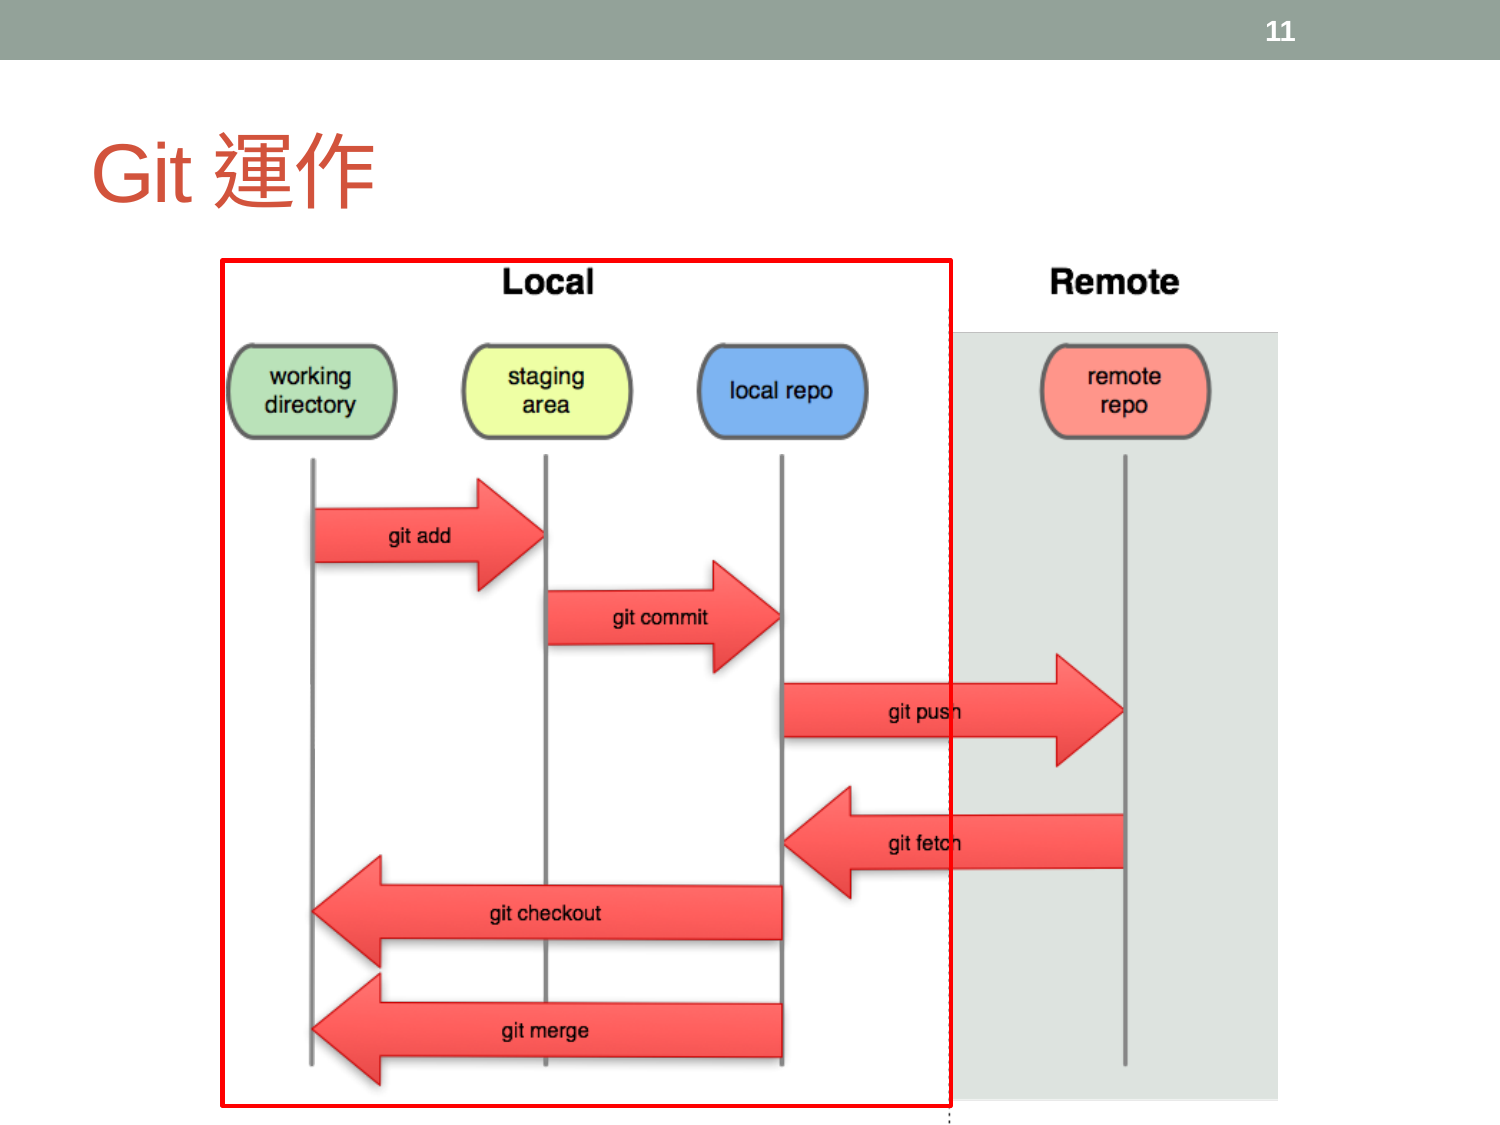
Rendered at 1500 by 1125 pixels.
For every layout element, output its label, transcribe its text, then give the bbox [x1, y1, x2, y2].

picture [222, 260, 1278, 1125]
slide_number 11 [1250, 3, 1425, 57]
title Git運作 [75, 87, 1425, 250]
